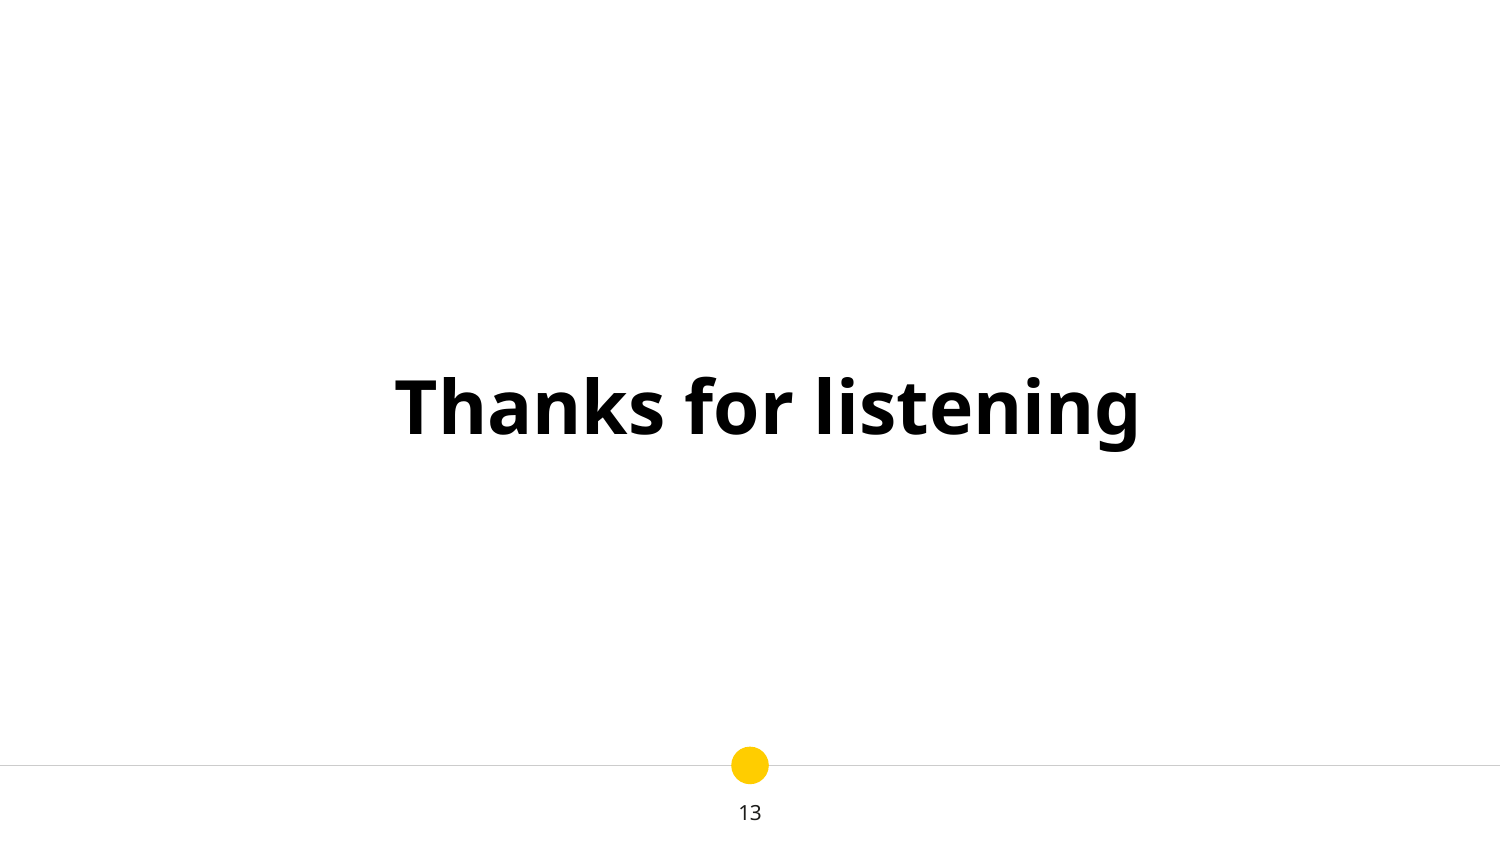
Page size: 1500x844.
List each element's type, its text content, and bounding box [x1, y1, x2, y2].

slide_number 13 [705, 784, 795, 844]
list Thanks for listening [326, 379, 1174, 465]
